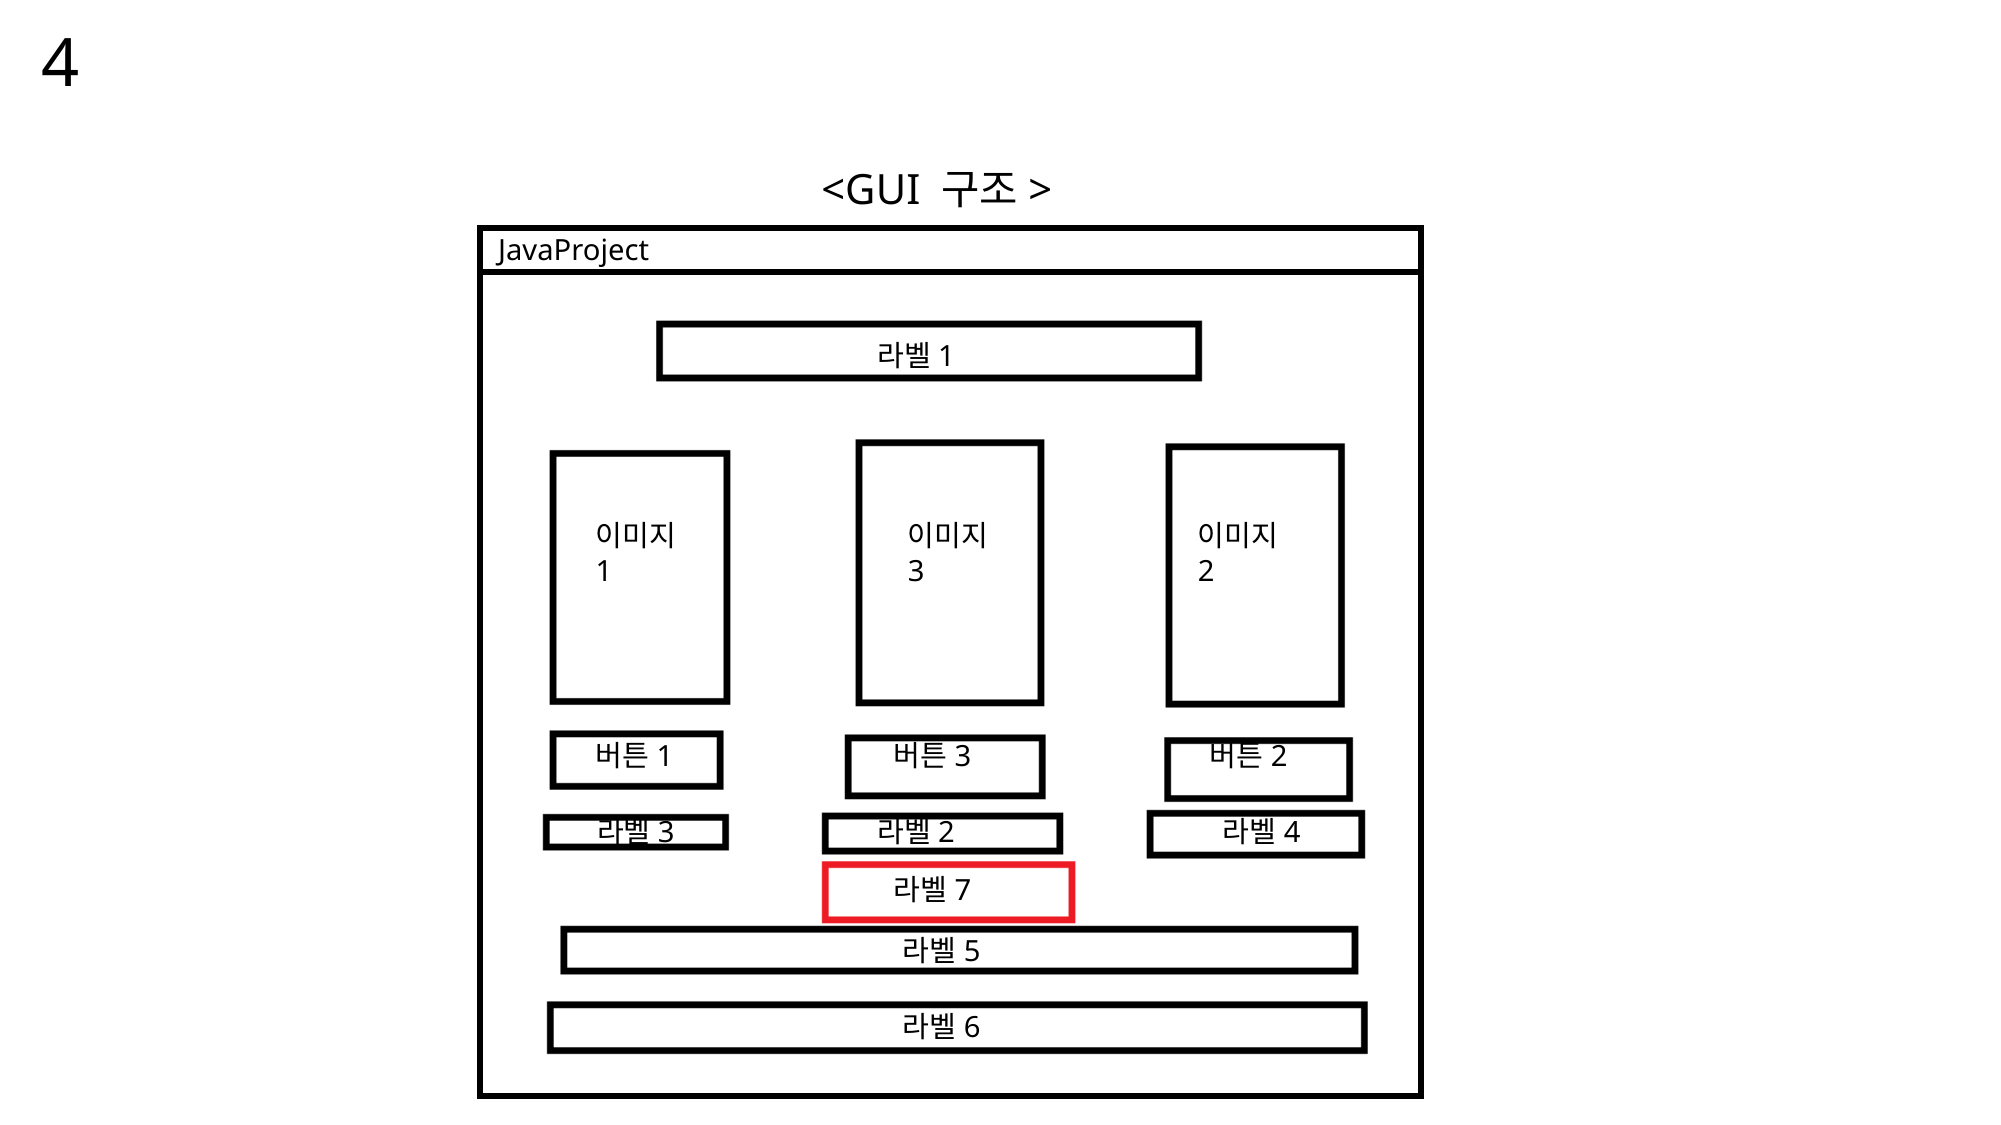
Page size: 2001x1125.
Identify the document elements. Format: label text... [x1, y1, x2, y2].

text_box [1370, 227, 1422, 271]
text_box <GUI 구조> [806, 155, 1108, 223]
text_box [479, 271, 1422, 1097]
text_box JavaProject [483, 223, 1370, 274]
picture [500, 271, 1434, 1073]
text_box 4 [26, 12, 839, 287]
